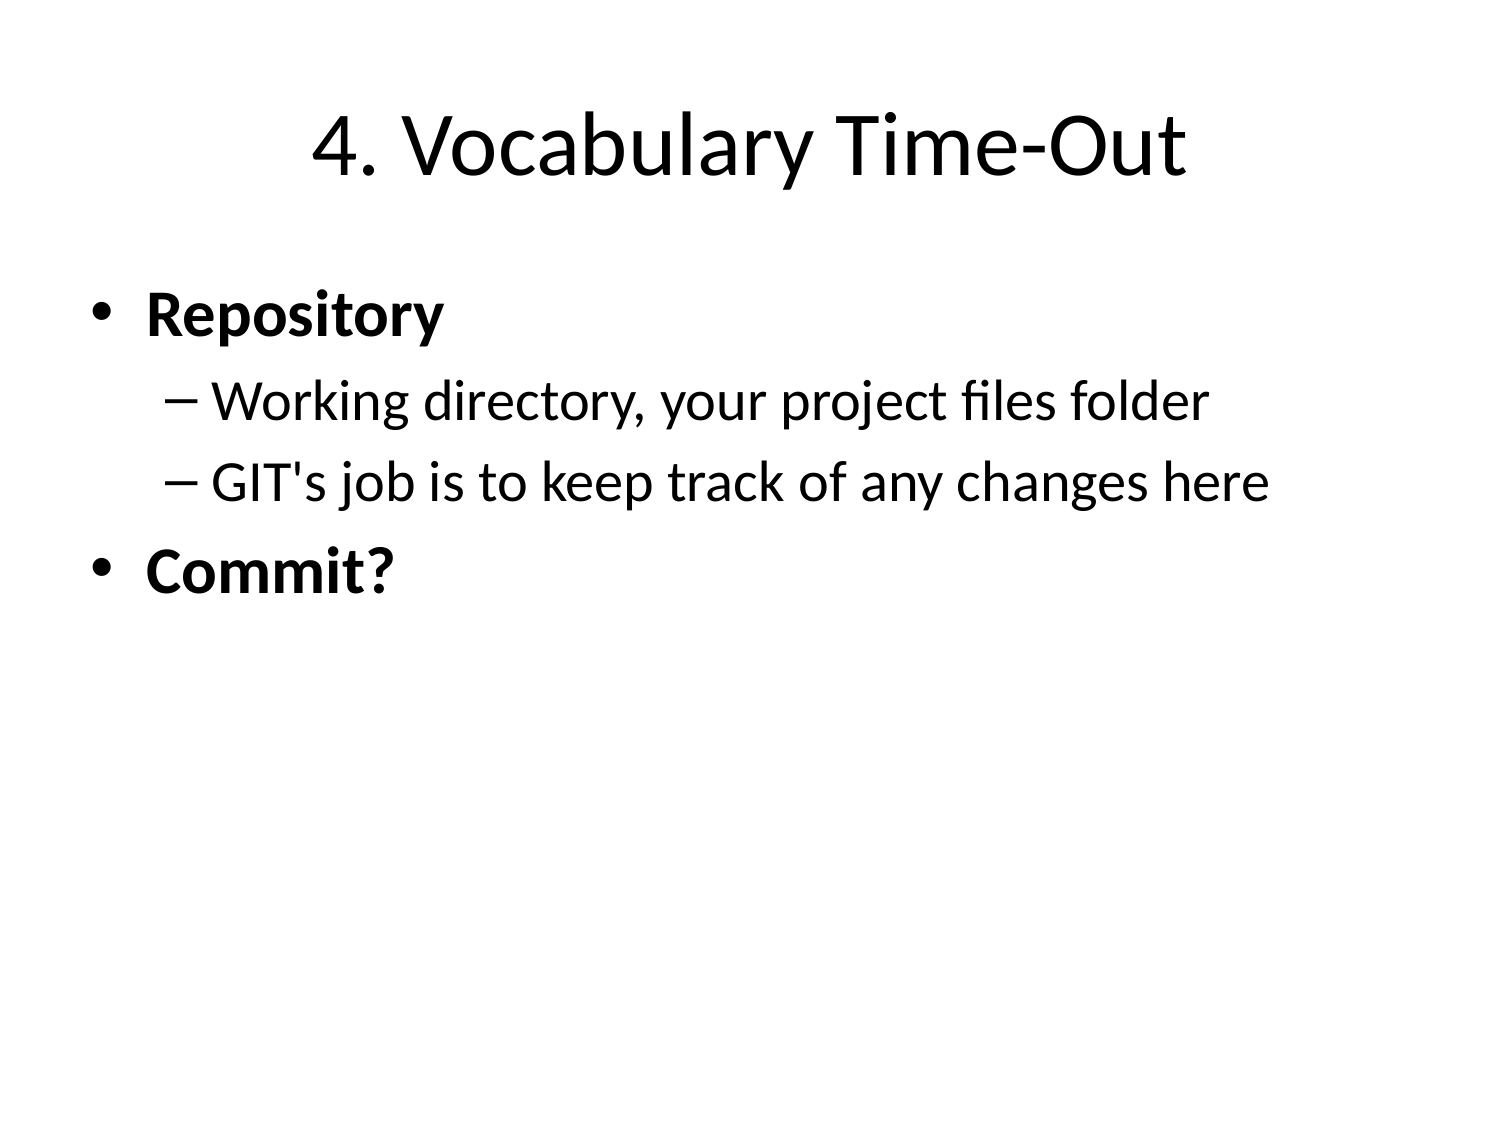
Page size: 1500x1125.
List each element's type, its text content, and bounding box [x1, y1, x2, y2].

list Repository Working directory, your project files folder GIT's job is to keep track of any changes here Commit? [75, 262, 1425, 1005]
title 4. Vocabulary Time-Out [75, 45, 1425, 233]
